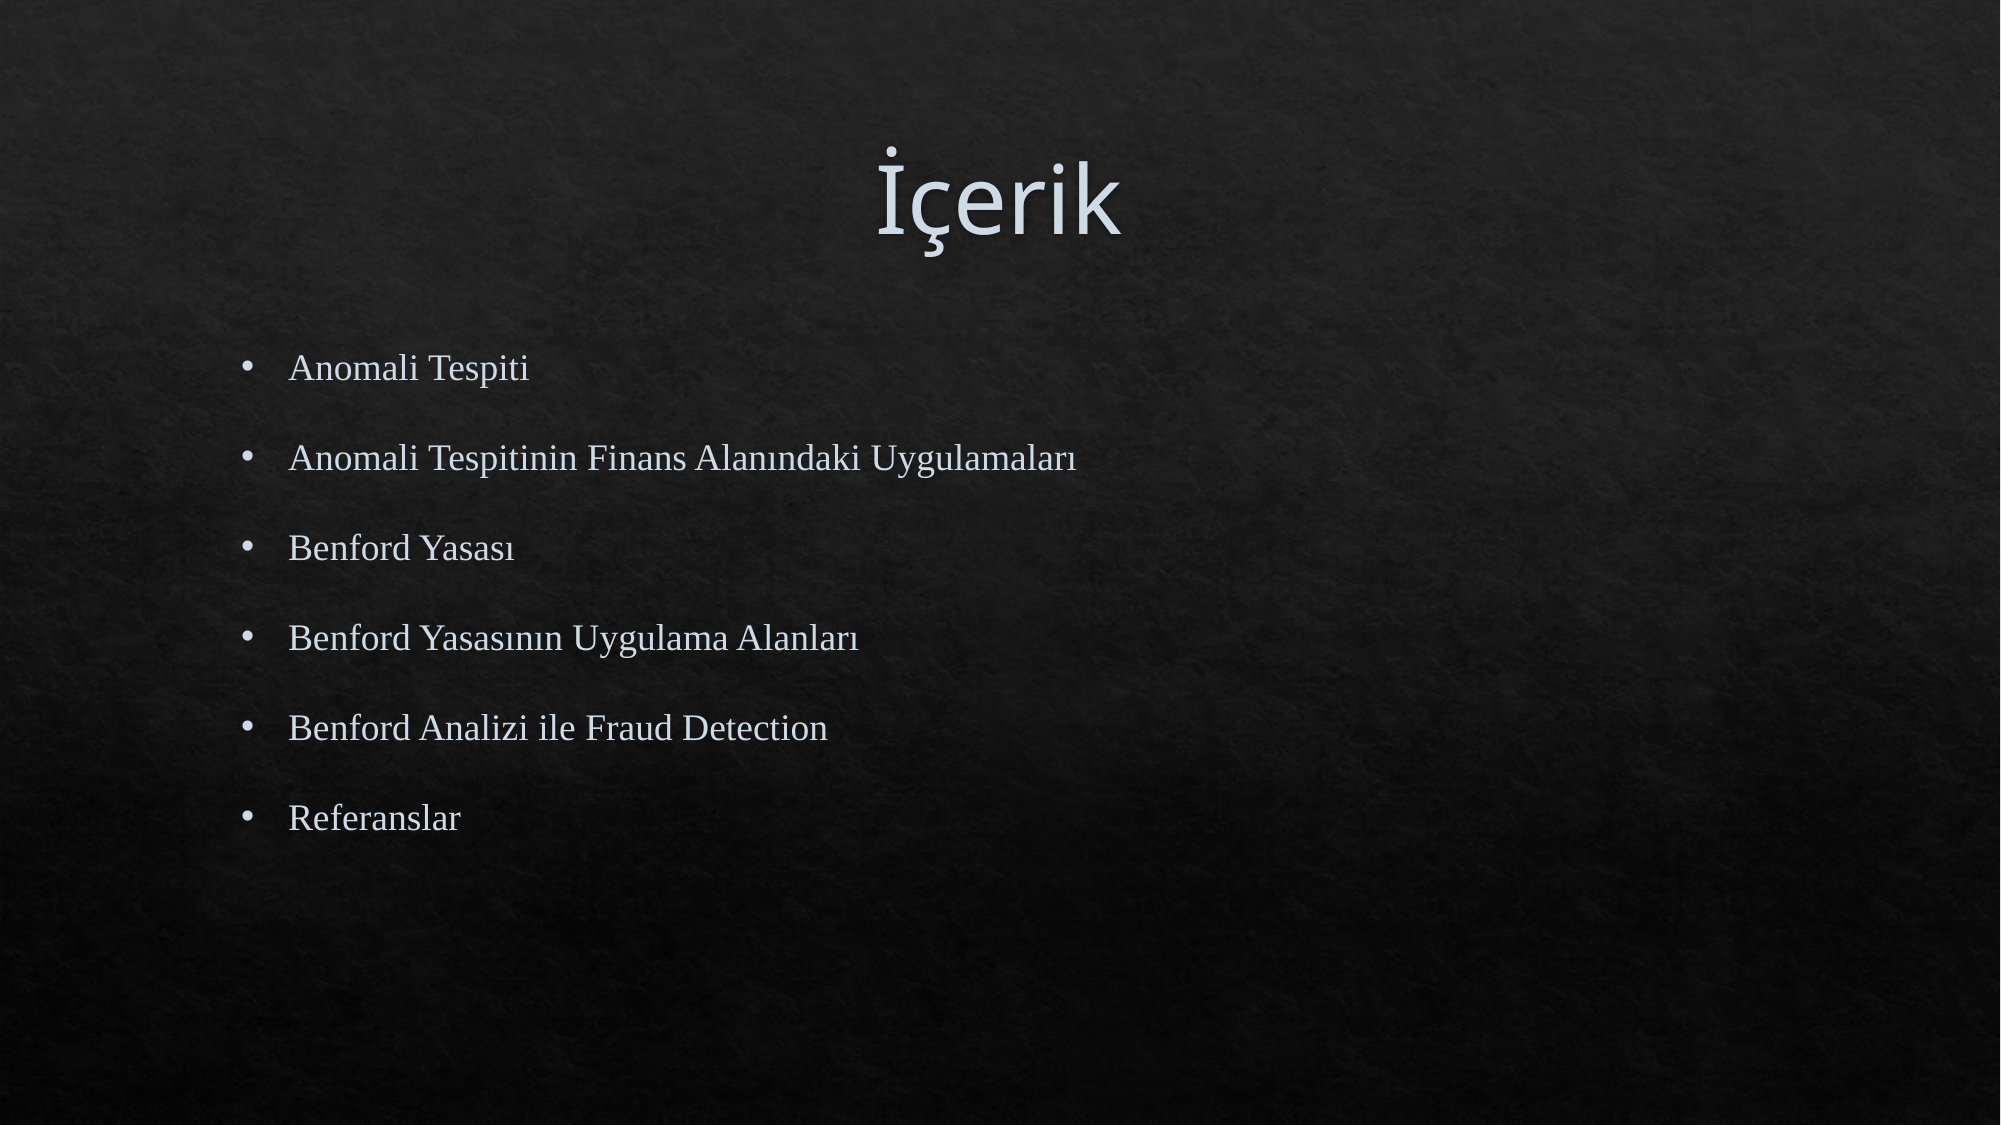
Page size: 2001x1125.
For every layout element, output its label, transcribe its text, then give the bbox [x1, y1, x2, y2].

text_box Anomali Tespiti Anomali Tespitinin Finans Alanındaki Uygulamaları Benford Yasası Benford Yasasının Uygulama Alanları Benford Analizi ile Fraud Detection Referanslar [226, 335, 1608, 1026]
title İçerik [149, 99, 1849, 307]
